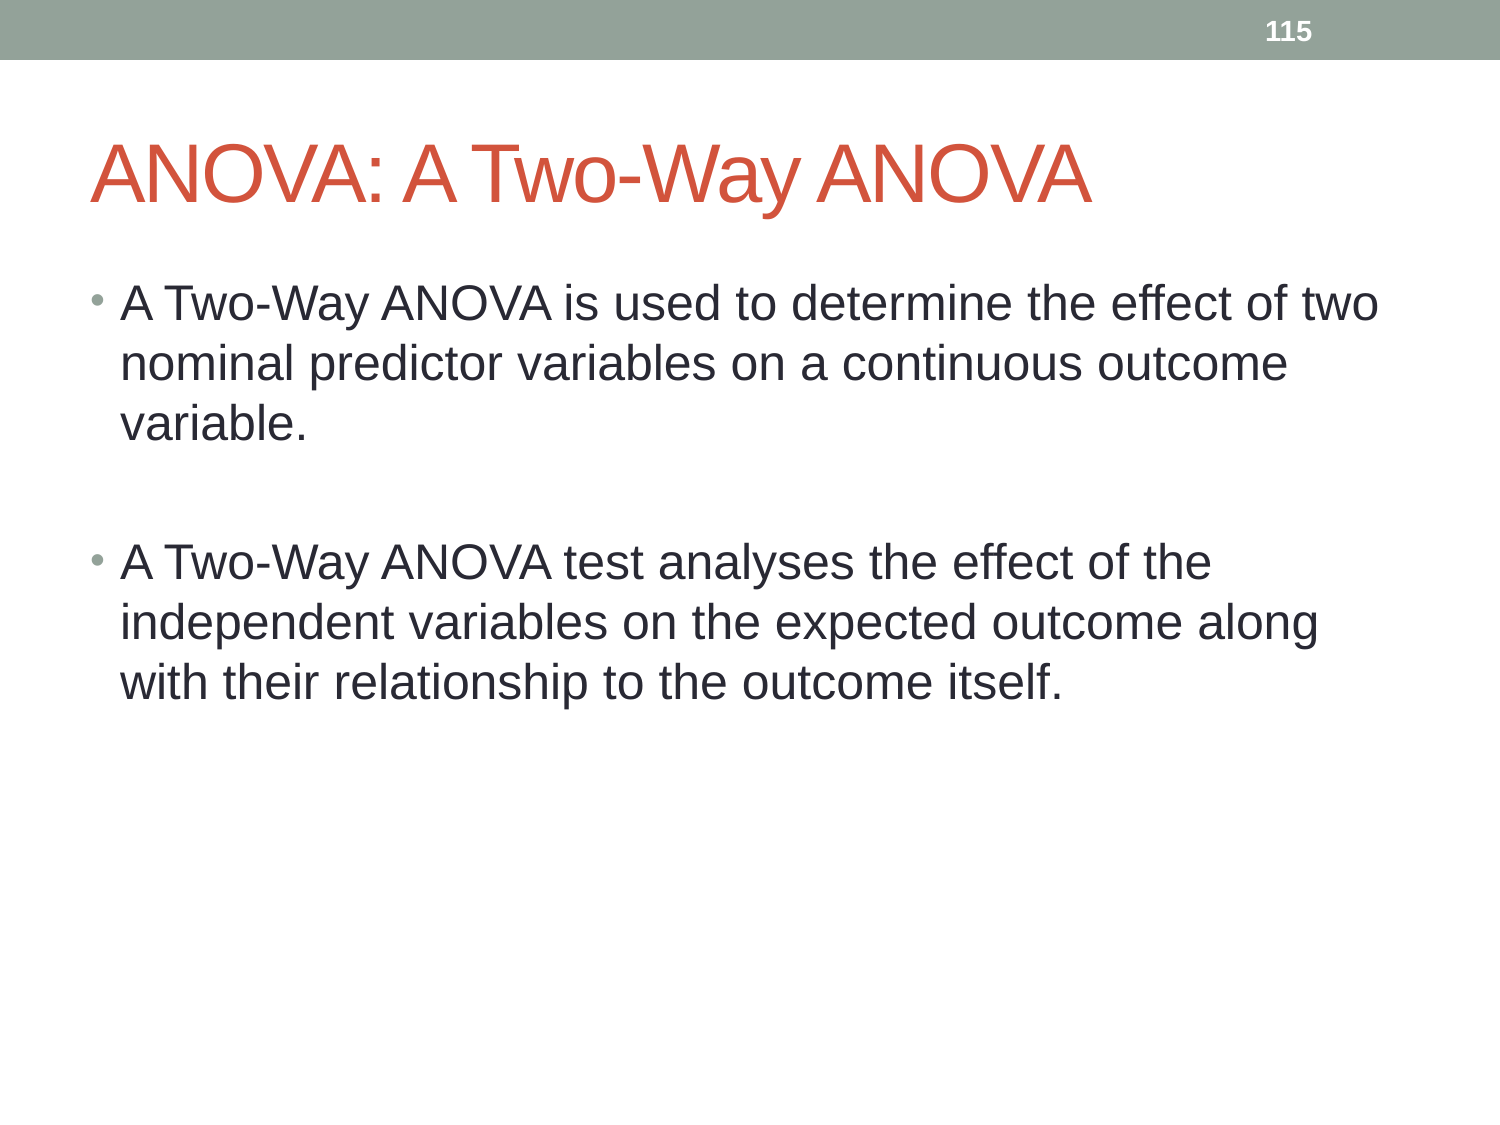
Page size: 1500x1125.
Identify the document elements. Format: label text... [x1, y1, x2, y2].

slide_number 115 [1250, 3, 1425, 57]
title ANOVA: A Two-Way ANOVA [75, 87, 1425, 250]
list A Two-Way ANOVA is used to determine the effect of two nominal predictor variables on a continuous outcome variable. A Two-Way ANOVA test analyses the effect of the independent variables on the expected outcome along with their relationship to the outcome itself. [75, 262, 1425, 1063]
